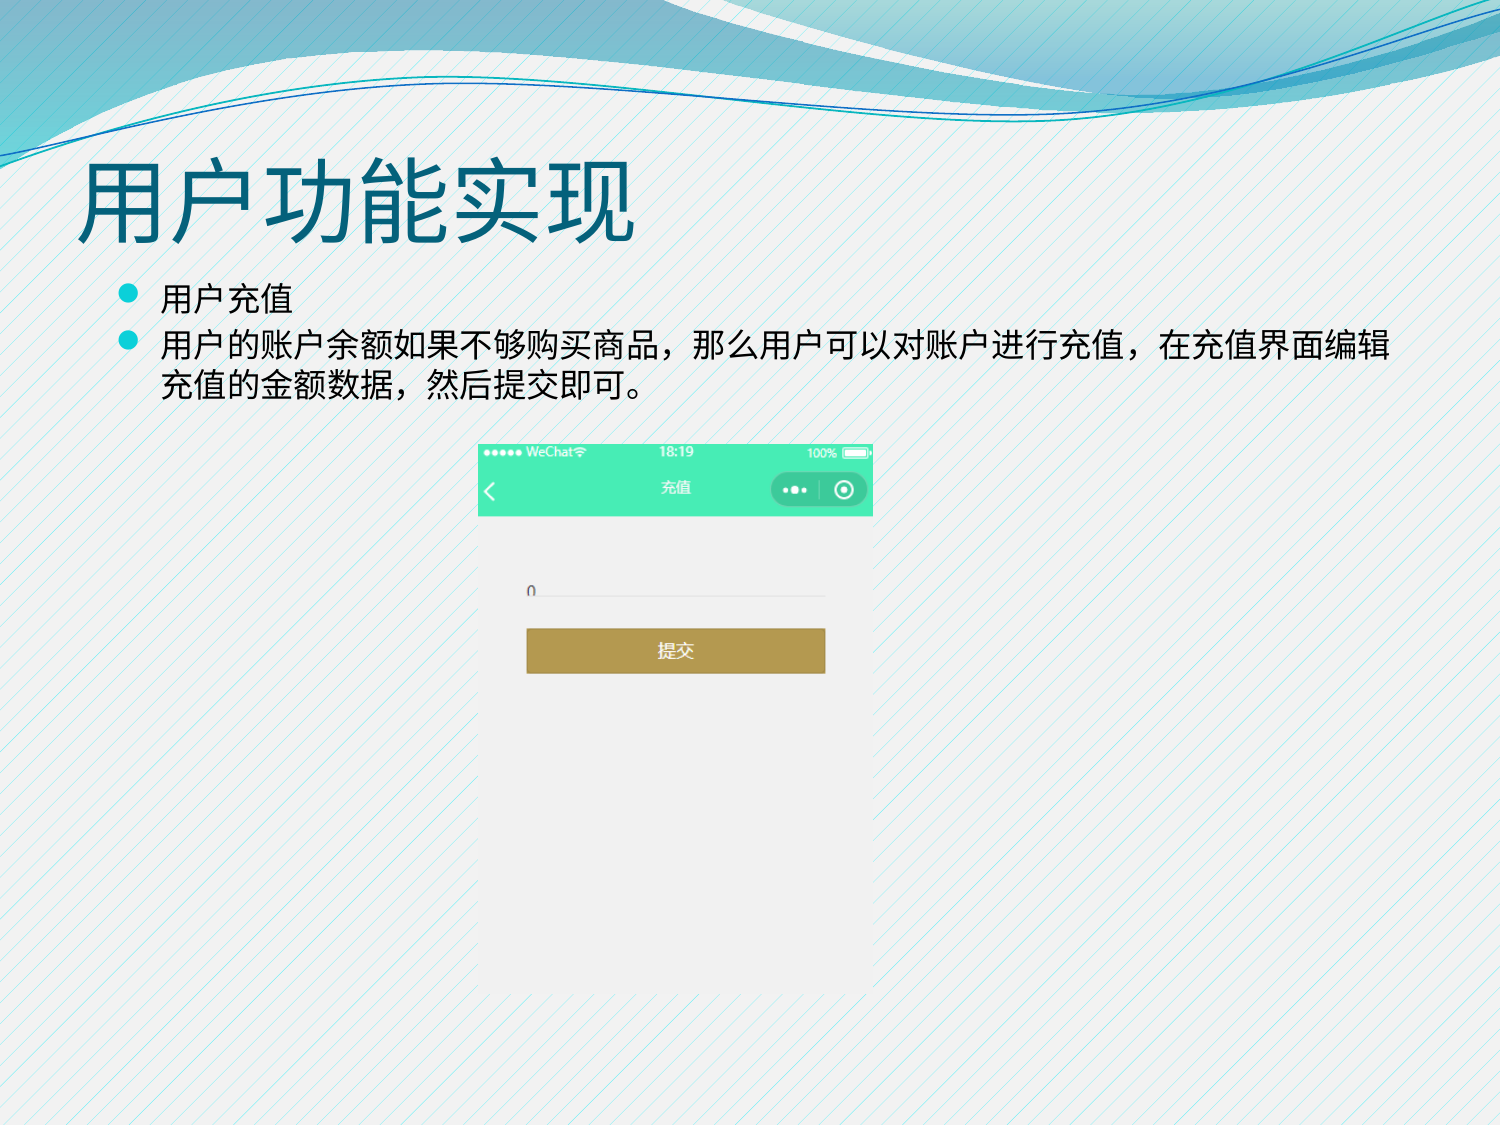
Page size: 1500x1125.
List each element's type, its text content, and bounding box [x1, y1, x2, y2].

picture [478, 444, 873, 994]
title 用户功能实现 [75, 115, 1426, 256]
text_box 用户充值 用户的账户余额如果不够购买商品，那么用户可以对账户进行充值，在充值界面编辑充值的金额数据，然后提交即可。 [101, 270, 1426, 412]
